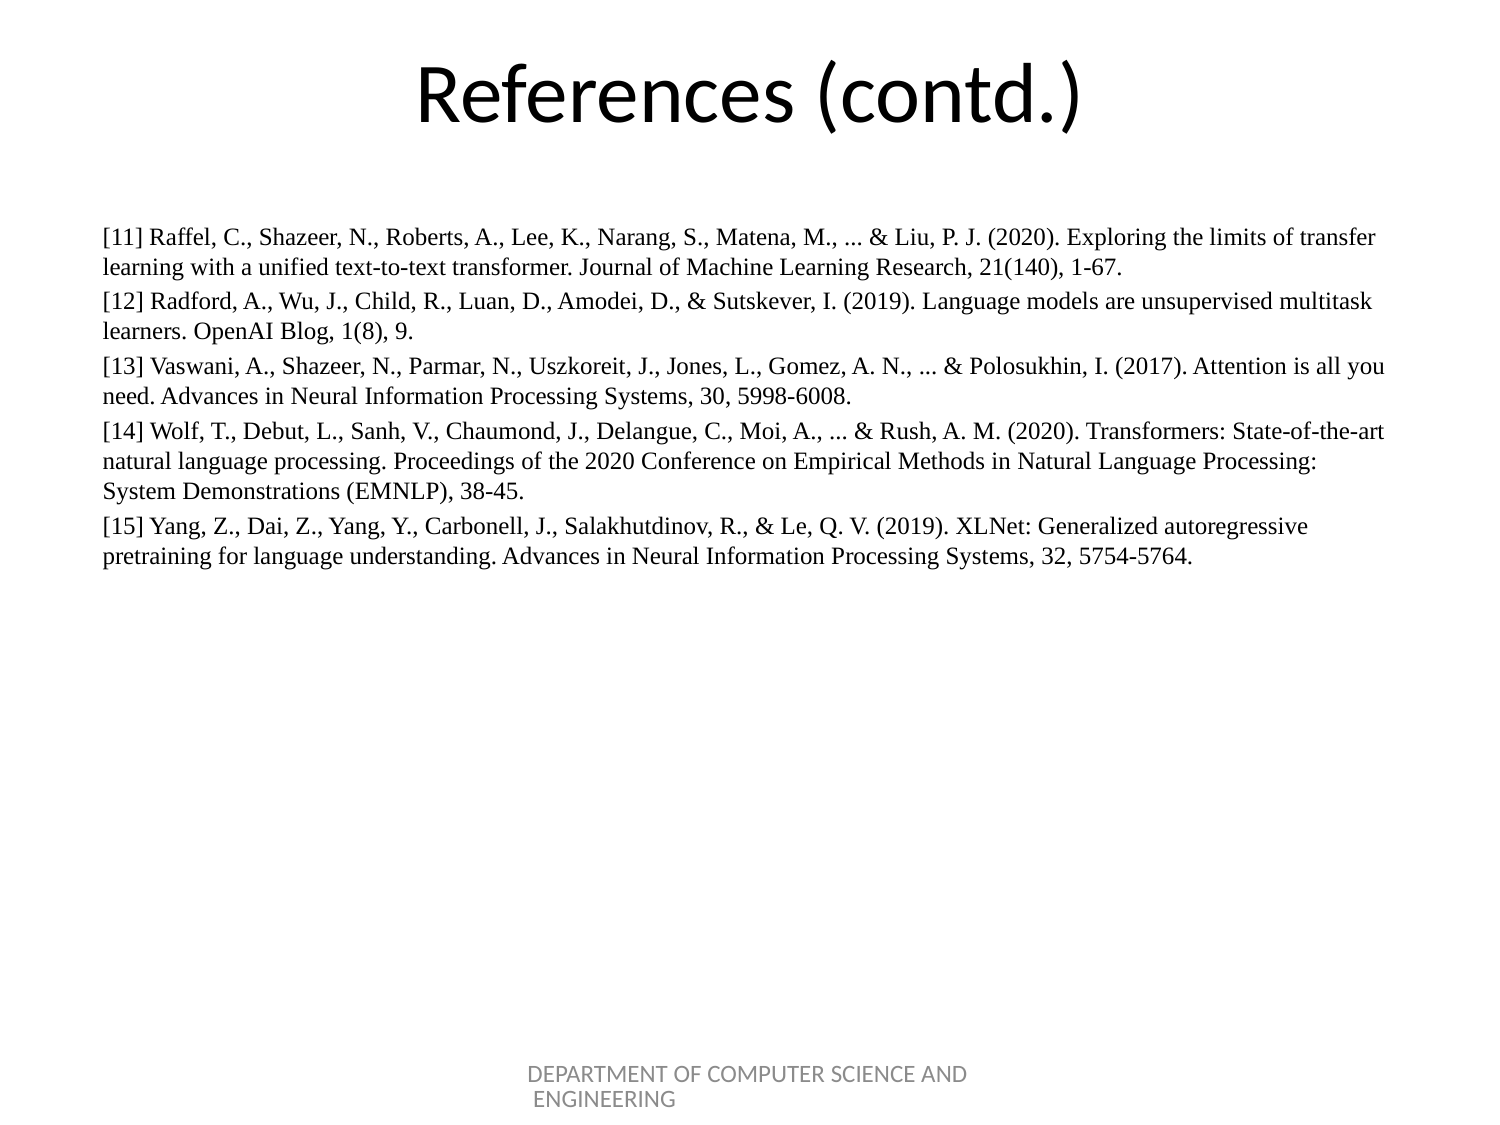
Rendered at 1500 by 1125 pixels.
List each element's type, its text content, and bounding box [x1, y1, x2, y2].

title References (contd.) [75, 29, 1425, 148]
list [11] Raffel, C., Shazeer, N., Roberts, A., Lee, K., Narang, S., Matena, M., ... & Liu, P. J. (2020). Exploring the limits of transfer learning with a unified text-to-text transformer. Journal of Machine Learning Research, 21(140), 1-67. [12] Radford, A., Wu, J., Child, R., Luan, D., Amodei, D., & Sutskever, I. (2019). Language models are unsupervised multitask learners. OpenAI Blog, 1(8), 9. [13] Vaswani, A., Shazeer, N., Parmar, N., Uszkoreit, J., Jones, L., Gomez, A. N., ... & Polosukhin, I. (2017). Attention is all you need. Advances in Neural Information Processing Systems, 30, 5998-6008. [14] Wolf, T., Debut, L., Sanh, V., Chaumond, J., Delangue, C., Moi, A., ... & Rush, A. M. (2020). Transformers: State-of-the-art natural language processing. Proceedings of the 2020 Conference on Empirical Methods in Natural Language Processing: System Demonstrations (EMNLP), 38-45. [15] Yang, Z., Dai, Z., Yang, Y., Carbonell, J., Salakhutdinov, R., & Le, Q. V. (2019). XLNet: Generalized autoregressive pretraining for language understanding. Advances in Neural Information Processing Systems, 32, 5754-5764. [87, 212, 1413, 613]
footer DEPARTMENT OF COMPUTER SCIENCE AND ENGINEERING [512, 1042, 988, 1103]
